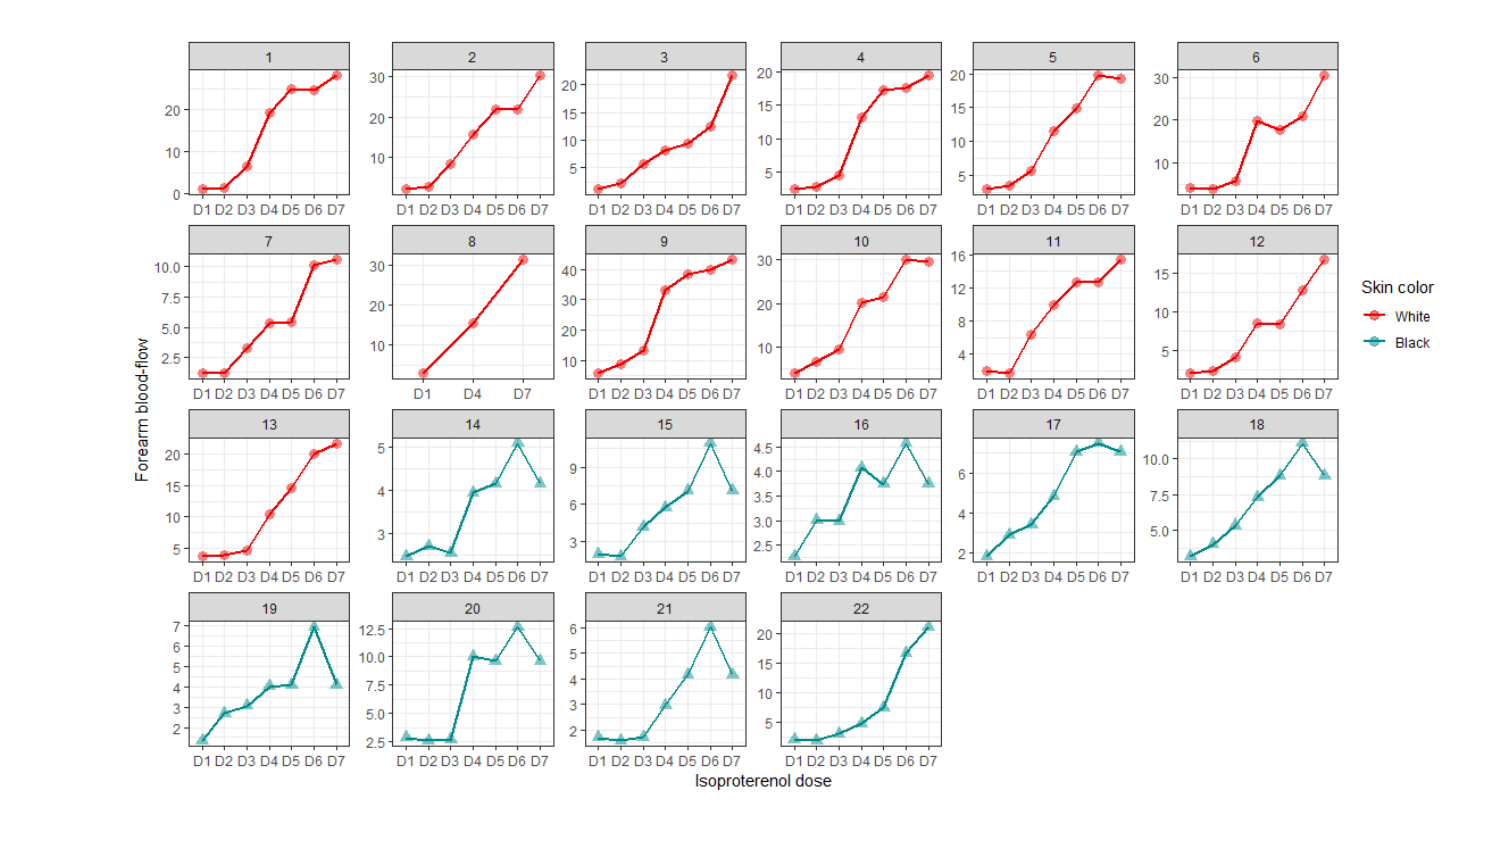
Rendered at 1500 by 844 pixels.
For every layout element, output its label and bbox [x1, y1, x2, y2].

picture [124, 34, 1451, 799]
